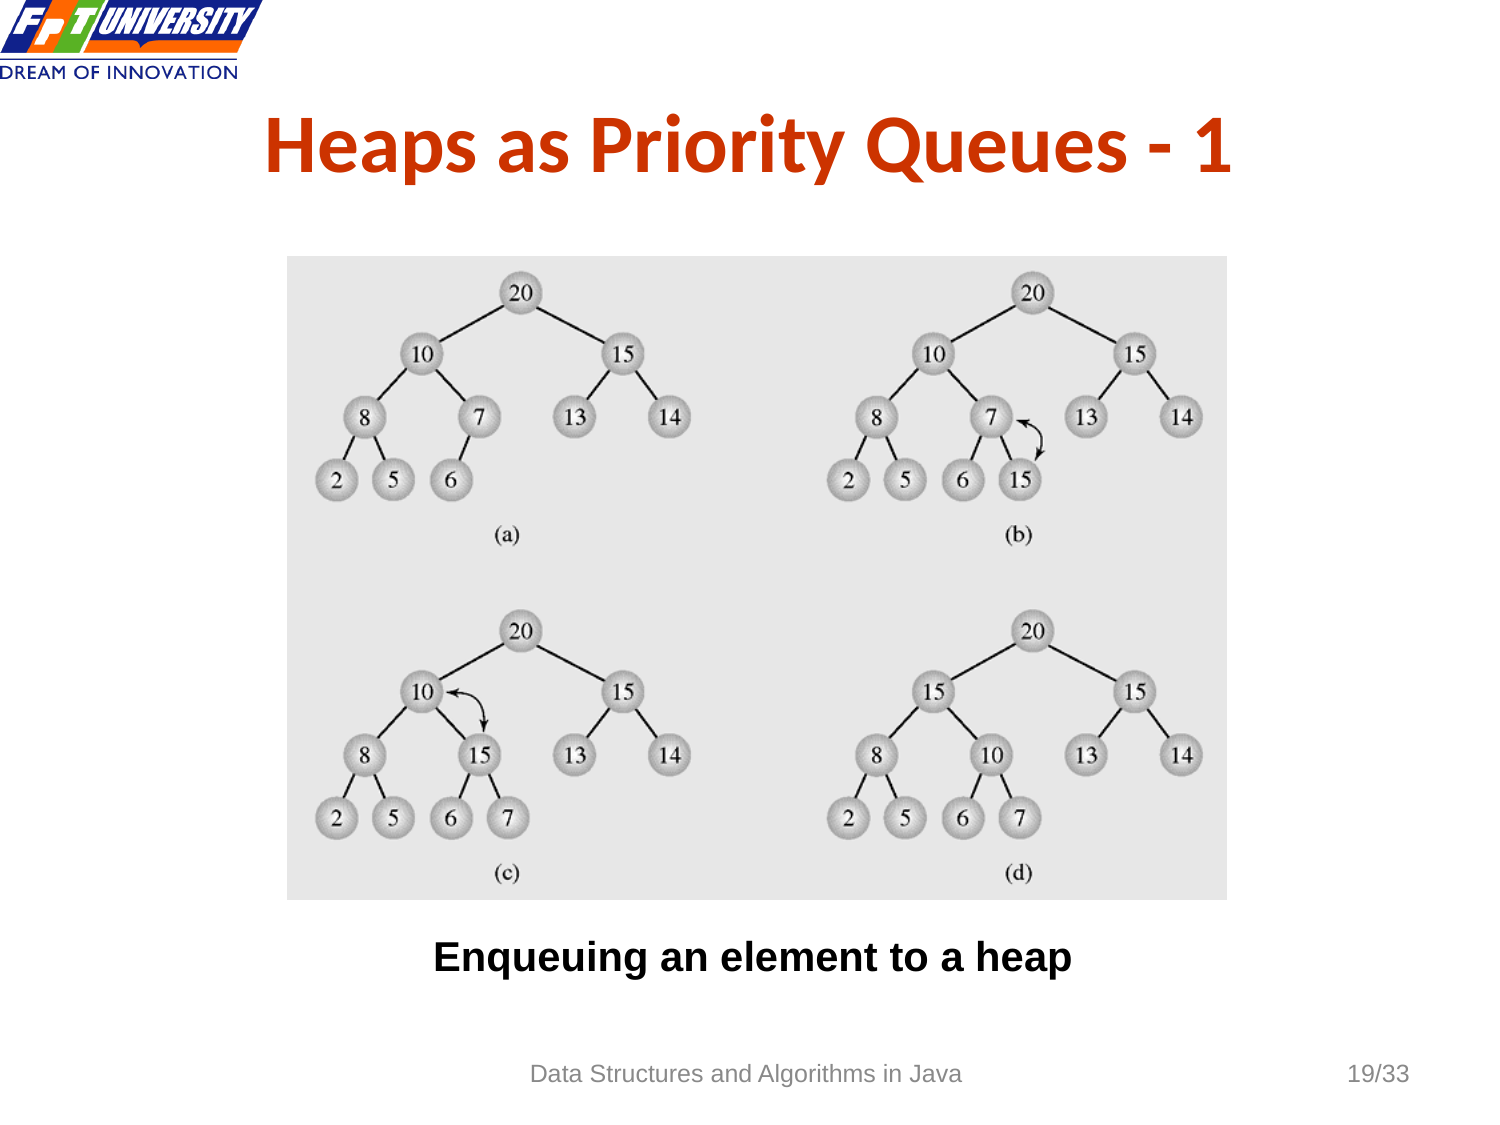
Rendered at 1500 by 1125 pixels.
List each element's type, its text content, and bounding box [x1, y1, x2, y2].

footer Data Structures and Algorithms in Java [474, 1042, 1025, 1103]
title Heaps as Priority Queues - 1 [75, 37, 1425, 241]
picture [287, 256, 1227, 901]
picture [0, 0, 263, 79]
slide_number 19/33 [1074, 1042, 1425, 1103]
text_box Enqueuing an element to a heap [418, 922, 1088, 988]
